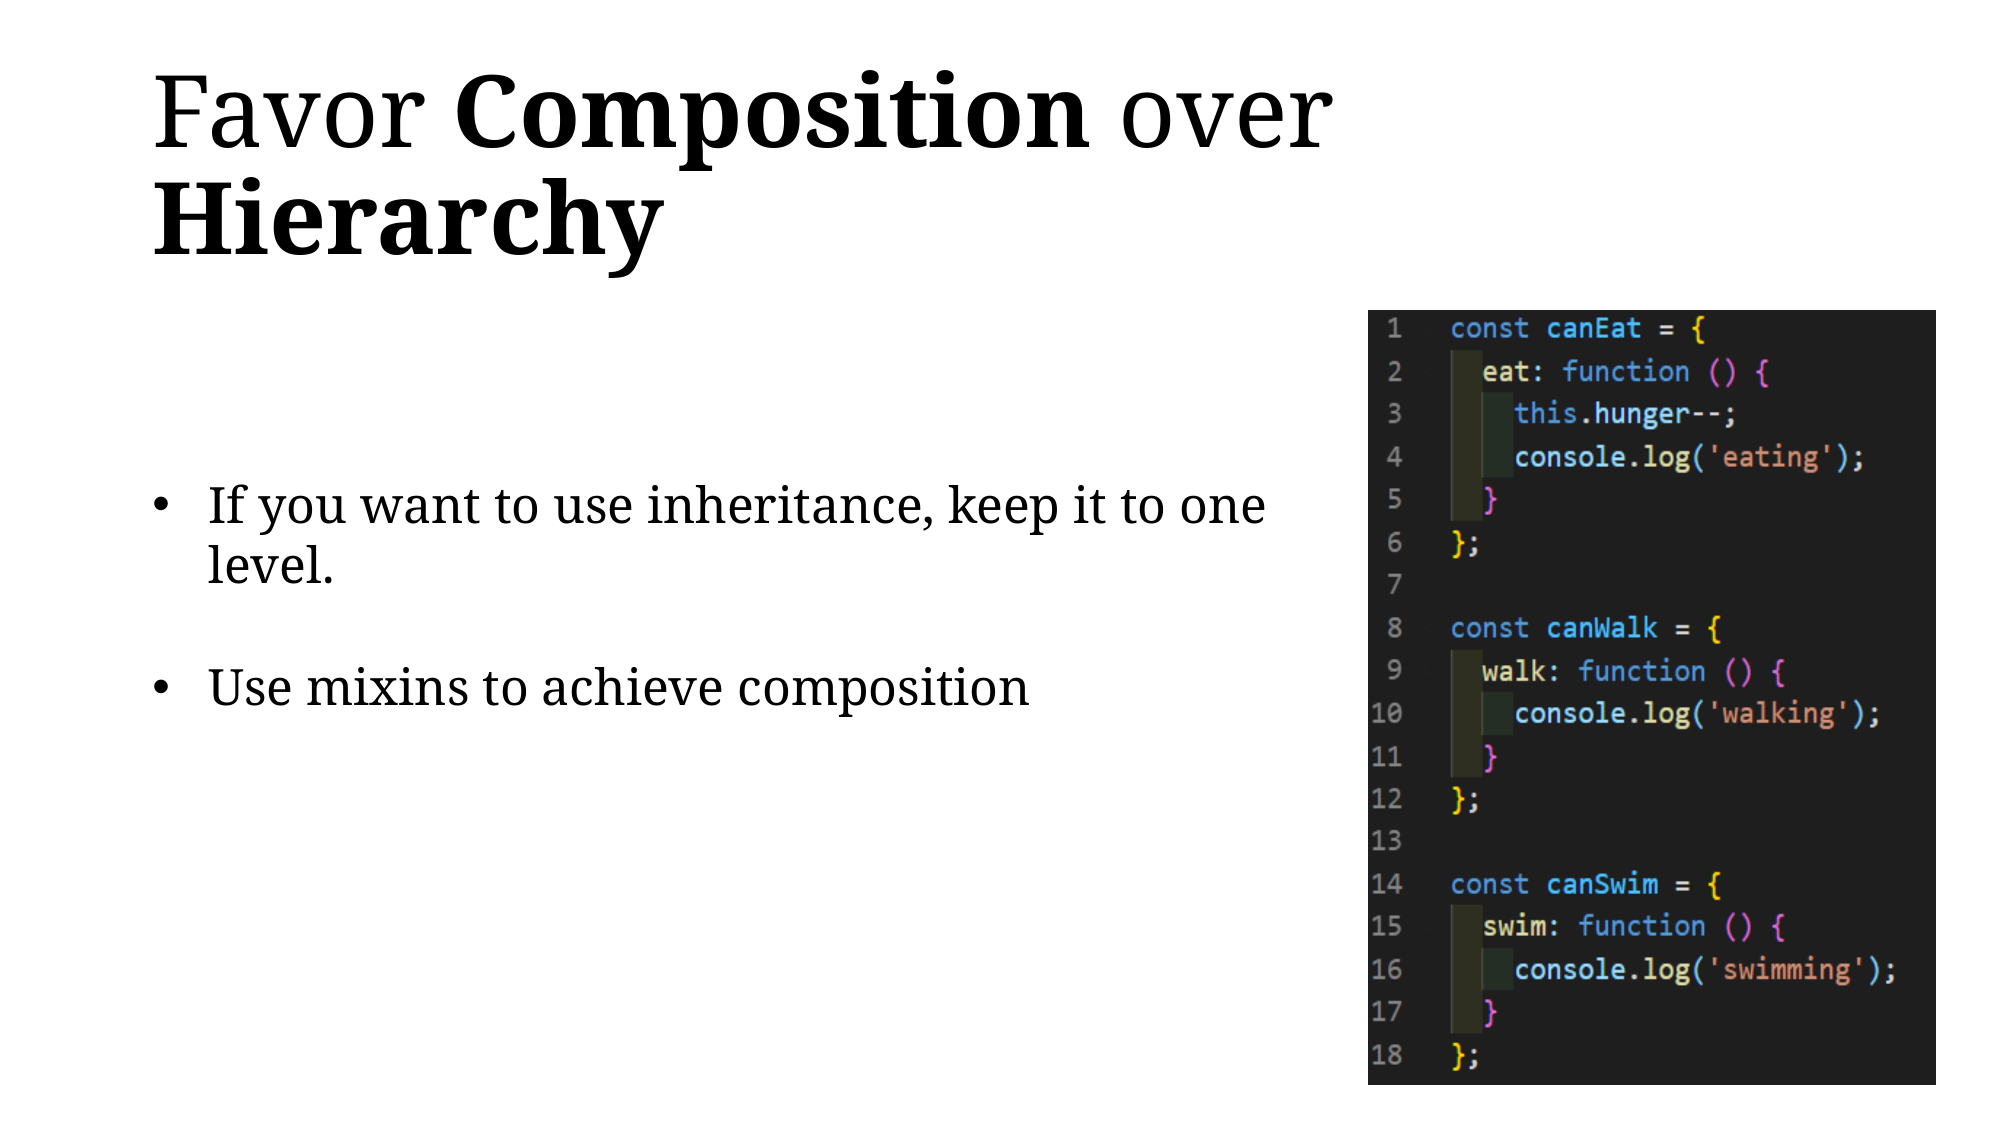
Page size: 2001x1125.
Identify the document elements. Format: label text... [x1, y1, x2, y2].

text_box If you want to use inheritance, keep it to one level. [137, 465, 1368, 601]
text_box Use mixins to achieve composition [137, 648, 1068, 724]
picture [1368, 310, 1936, 1085]
title Favor Composition over Hierarchy [137, 59, 1863, 278]
